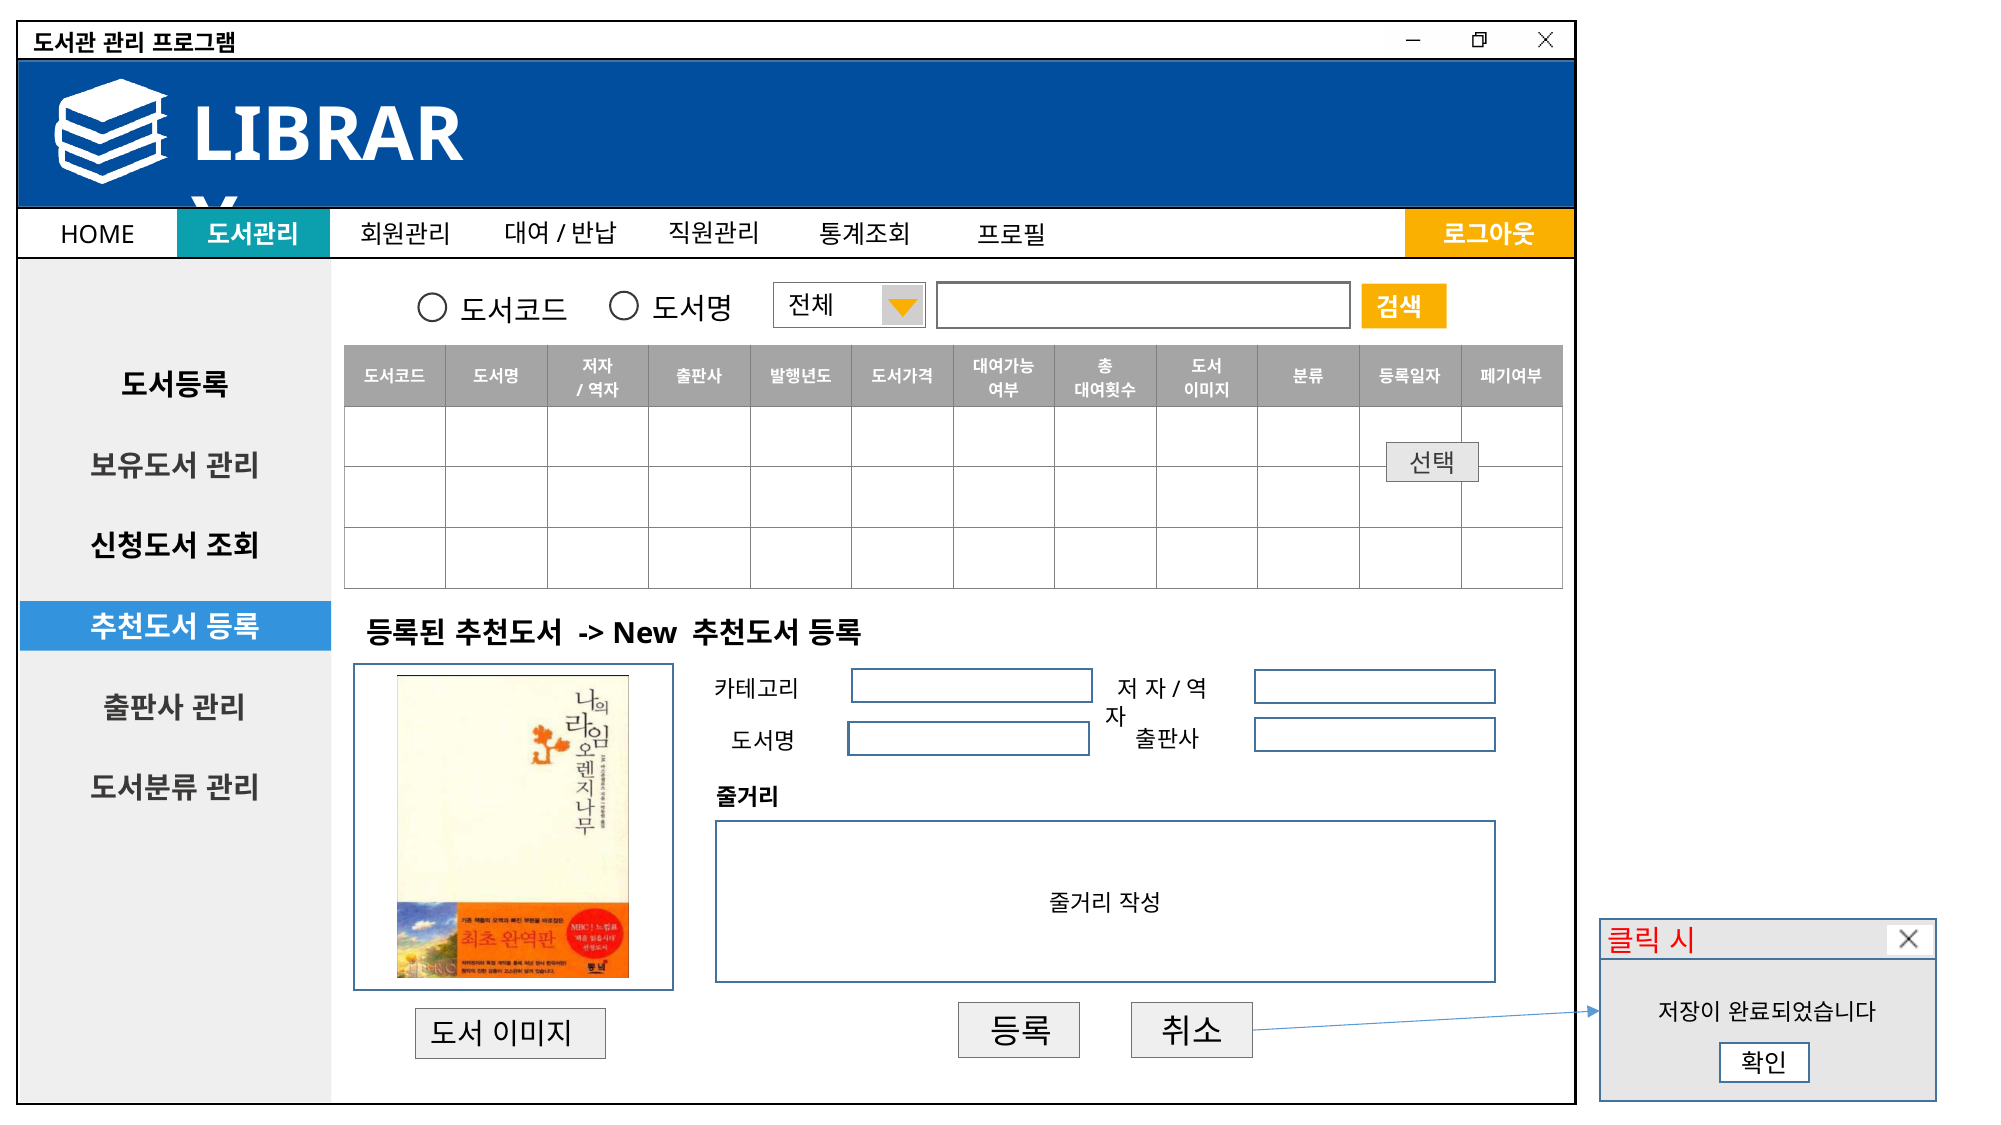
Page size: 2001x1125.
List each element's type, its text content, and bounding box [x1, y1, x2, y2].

table_header 도서가격 [852, 346, 953, 406]
table_header 도서코드 [345, 346, 445, 406]
table_cell [1462, 407, 1562, 466]
text_box 선택 [1385, 441, 1479, 483]
table_cell [1055, 528, 1156, 588]
table_cell [345, 528, 445, 588]
table_cell [548, 407, 648, 466]
text_box [16, 20, 1577, 207]
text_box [1592, 915, 1937, 1101]
table_cell [1258, 467, 1359, 527]
table_cell [1462, 467, 1562, 527]
table_header 등록일자 [1360, 346, 1461, 406]
table_cell [852, 528, 953, 588]
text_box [958, 1002, 1253, 1059]
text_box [1252, 1010, 1600, 1031]
table_cell [1157, 528, 1257, 588]
table_header 분류 [1258, 346, 1359, 406]
table_header 총 대여횟수 [1055, 346, 1156, 406]
picture [1384, 24, 1573, 58]
table_cell [1055, 407, 1156, 466]
table_cell [1157, 467, 1257, 527]
table_cell [649, 528, 750, 588]
table_header 저자 /역자 [548, 346, 648, 406]
table_cell [954, 467, 1054, 527]
table_cell [751, 528, 851, 588]
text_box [699, 666, 1496, 983]
table_cell [1258, 528, 1359, 588]
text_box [19, 259, 332, 1103]
table_cell [1462, 528, 1562, 588]
table_cell [1055, 467, 1156, 527]
table_cell [751, 407, 851, 466]
table_cell [345, 407, 445, 466]
table_header 도서 이미지 [1157, 346, 1257, 406]
text_box [16, 259, 1577, 1105]
table_header 대여가능 여부 [954, 346, 1054, 406]
table_cell [751, 467, 851, 527]
table_cell [954, 407, 1054, 466]
table_cell [1360, 407, 1461, 466]
table_header 도서명 [446, 346, 547, 406]
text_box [353, 664, 673, 1054]
table_cell [446, 467, 547, 527]
table_cell [548, 528, 648, 588]
table_cell [446, 407, 547, 466]
table_cell [1157, 407, 1257, 466]
table_cell [1258, 407, 1359, 466]
table_cell [1360, 528, 1461, 588]
table_cell [852, 467, 953, 527]
text_box 등록된 추천도서 -> New 추천도서 등록 [351, 606, 878, 657]
table_cell [954, 528, 1054, 588]
table_header 발행년도 [751, 346, 851, 406]
table_cell [649, 407, 750, 466]
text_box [418, 282, 1447, 335]
table_cell [446, 528, 547, 588]
table_cell [852, 407, 953, 466]
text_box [17, 208, 1576, 259]
table_cell [548, 467, 648, 527]
table_cell [649, 467, 750, 527]
table_header 페기여부 [1462, 346, 1562, 406]
table_cell [345, 467, 445, 527]
table_cell [1360, 467, 1461, 527]
table_header 출판사 [649, 346, 750, 406]
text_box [18, 61, 1575, 208]
